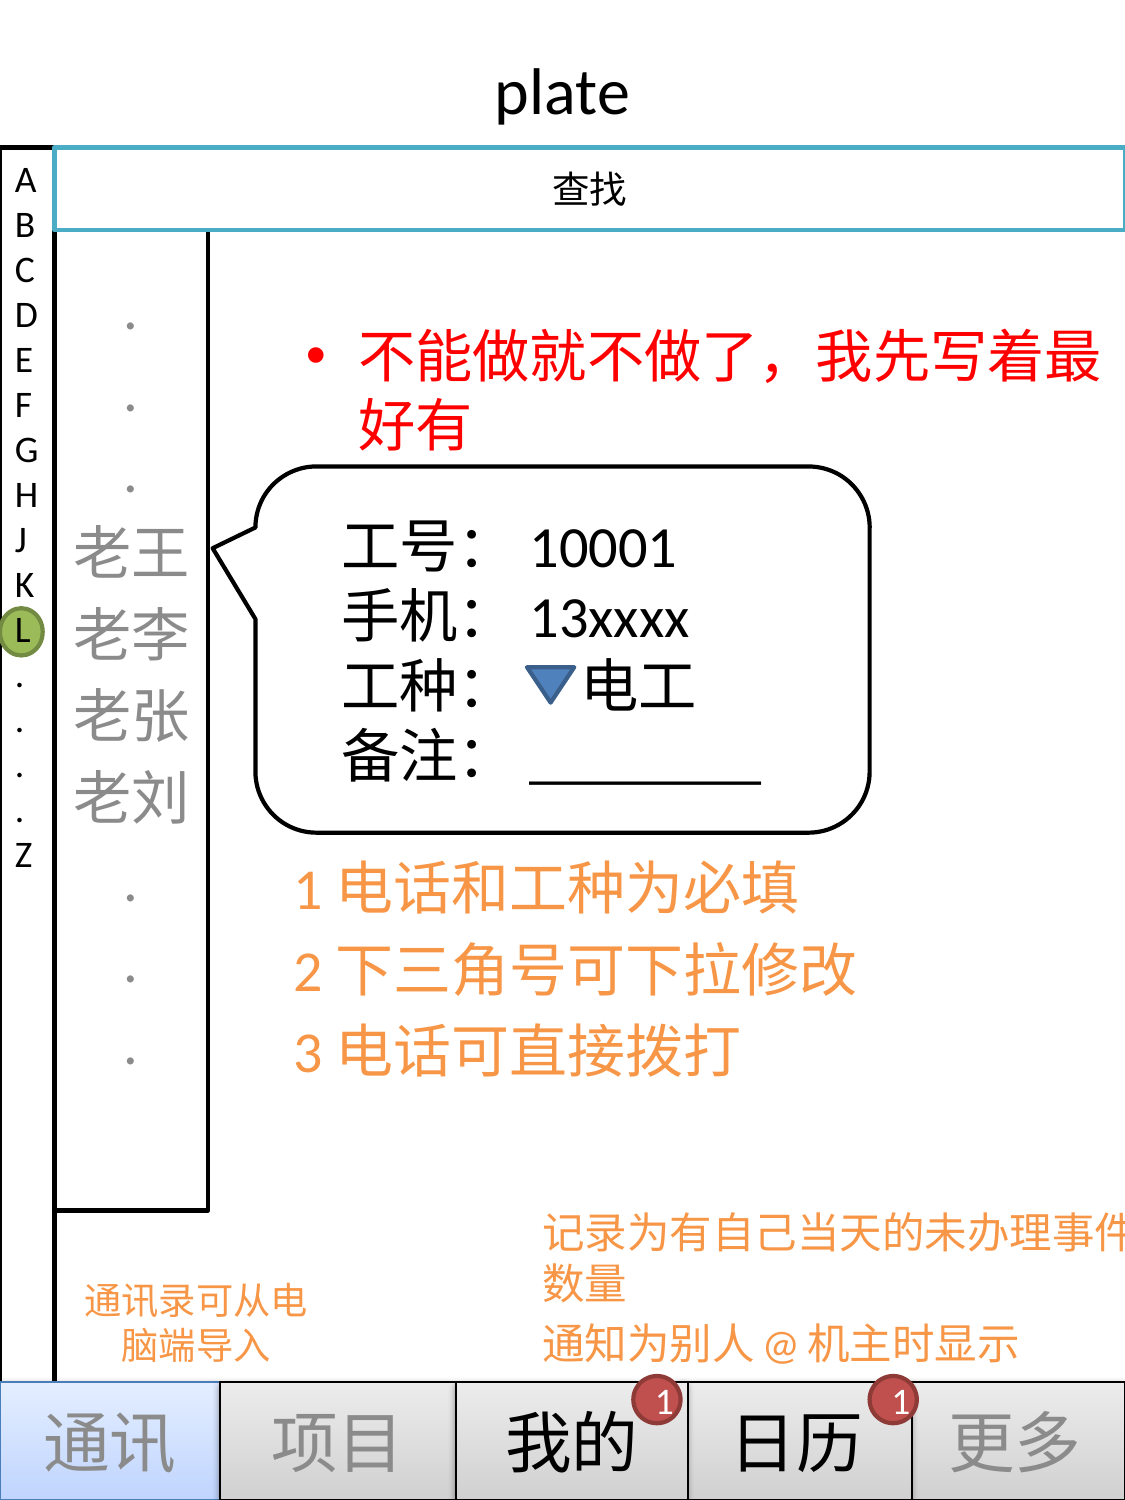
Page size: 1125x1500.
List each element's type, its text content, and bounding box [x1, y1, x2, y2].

text_box plate [243, 41, 882, 136]
text_box 查找 [52, 145, 1125, 232]
text_box 项目 [219, 1381, 453, 1500]
text_box 通讯录可从电脑端导入 [54, 1269, 339, 1376]
text_box 1电话和工种为必填 2下三角号可下拉修改 3电话可直接拨打 [278, 844, 988, 1093]
text_box 通讯 [0, 1381, 216, 1500]
text_box 日历 [690, 1381, 913, 1500]
text_box . . . 老王 老李 老张 老刘 . . . [52, 232, 210, 1213]
text_box 工号：10001 手机：13xxxx 工种： 电工 备注：________ [326, 501, 787, 797]
text_box 1 [867, 1373, 919, 1426]
text_box 更多 [914, 1381, 1125, 1500]
text_box A B C D E F G H J K L . . . . Z [0, 147, 55, 883]
text_box [210, 464, 872, 835]
text_box 记录为有自己当天的未办理事件数量 通知为别人@机主时显示 [527, 1198, 1125, 1376]
list 不能做就不做了，我先写着最好有 [290, 312, 1125, 466]
text_box [0, 883, 57, 1379]
text_box 我的 [455, 1381, 689, 1500]
text_box [525, 665, 577, 705]
text_box 1 [631, 1373, 683, 1426]
